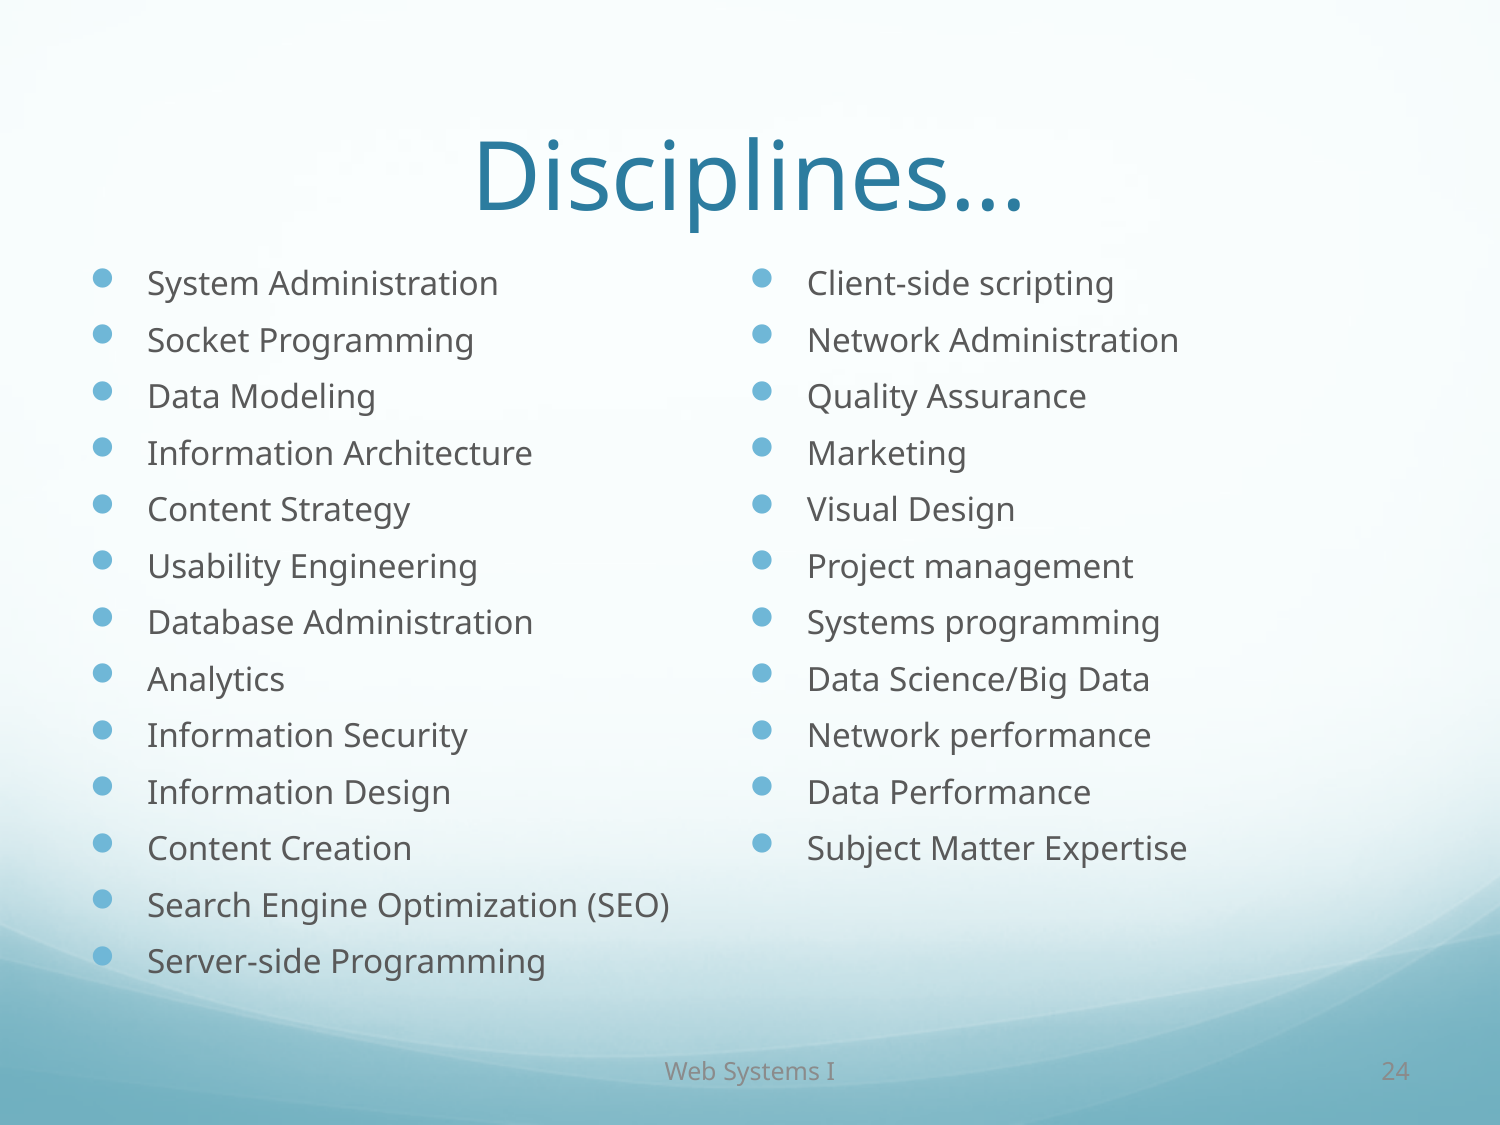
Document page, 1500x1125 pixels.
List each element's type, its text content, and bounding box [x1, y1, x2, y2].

title Disciplines... [89, 17, 1410, 238]
footer Web Systems I [512, 1042, 988, 1103]
slide_number 24 [1074, 1042, 1425, 1103]
list System Administration Socket Programming Data Modeling Information Architecture Content Strategy Usability Engineering Database Administration Analytics Information Security Information Design Content Creation Search Engine Optimization (SEO) Server-side Programming Client-side scripting Network Administration Quality Assurance Marketing Visual Design Project management Systems programming Data Science/Big Data Network performance Data Performance Subject Matter Expertise [89, 262, 1410, 976]
